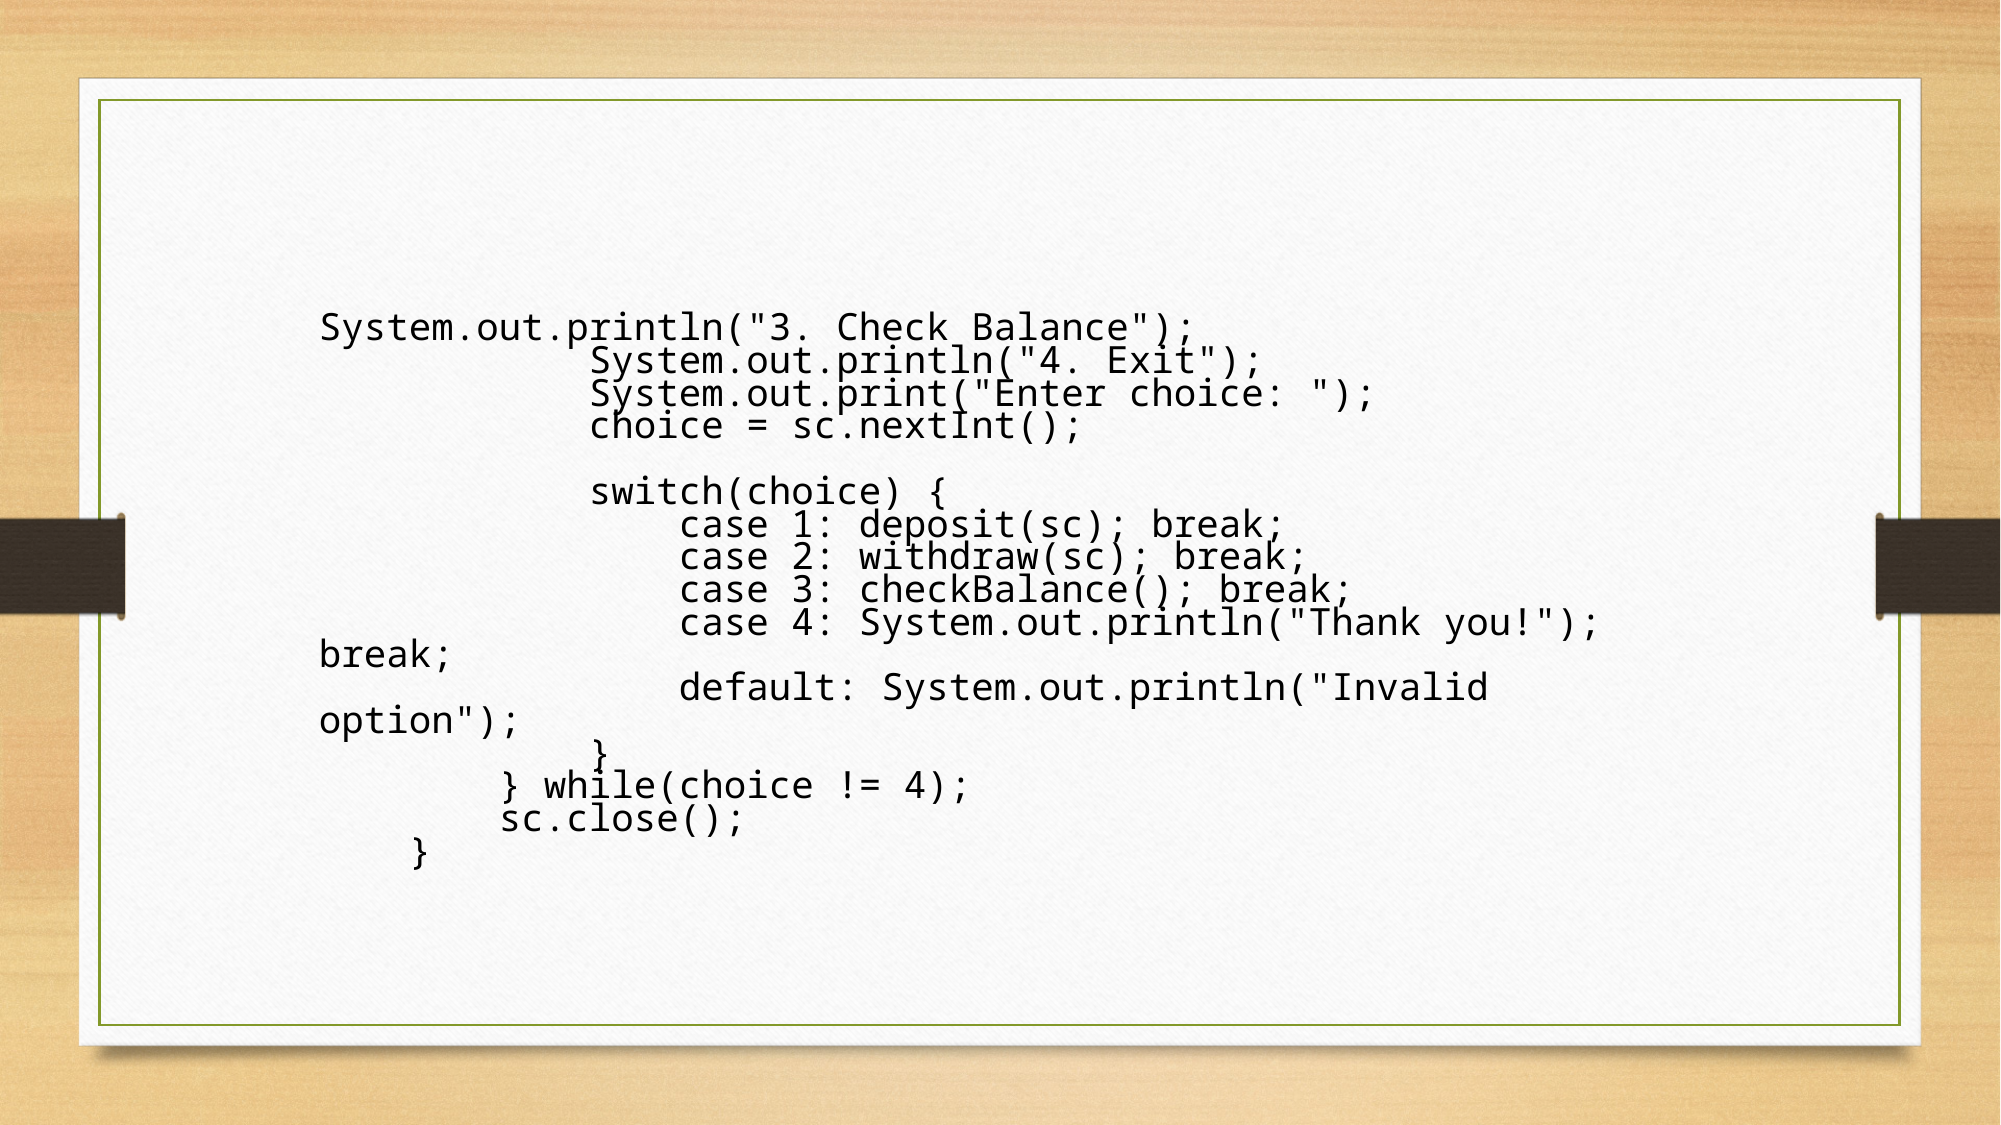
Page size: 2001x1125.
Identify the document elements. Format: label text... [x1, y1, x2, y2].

picture [0, 0, 2001, 1125]
text_box System.out.println("3. Check Balance"); System.out.println("4. Exit"); System.out.print("Enter choice: "); choice = sc.nextInt(); switch(choice) { case 1: deposit(sc); break; case 2: withdraw(sc); break; case 3: checkBalance(); break; case 4: System.out.println("Thank you!"); break; default: System.out.println("Invalid option"); } } while(choice != 4); sc.close(); } [304, 308, 1689, 945]
